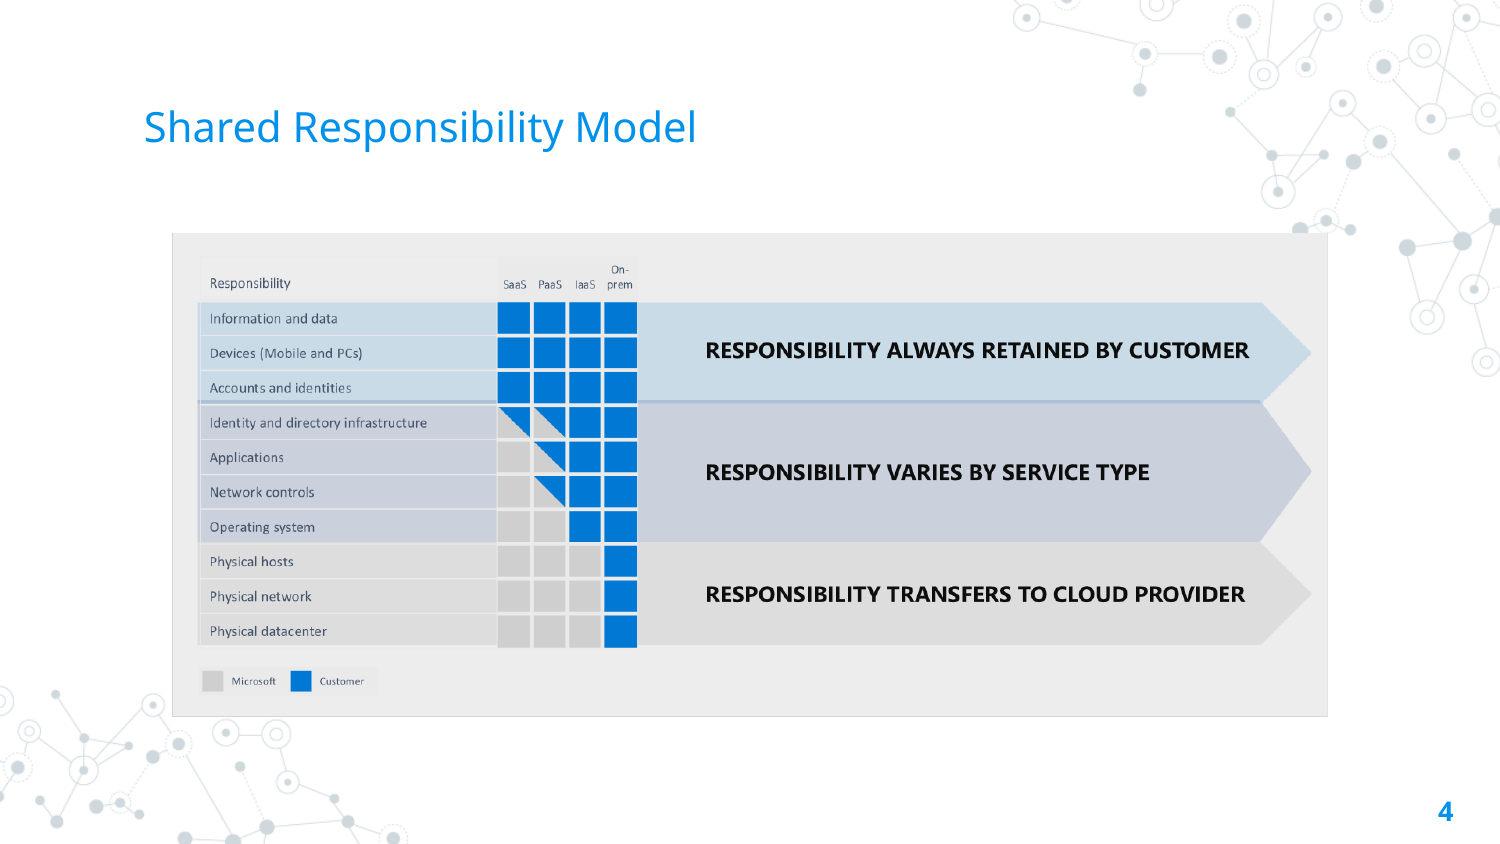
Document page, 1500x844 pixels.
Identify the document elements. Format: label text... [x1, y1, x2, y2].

title Shared Responsibility Model [128, 50, 1372, 166]
picture [0, 0, 1500, 844]
slide_number 4 [1378, 779, 1469, 844]
